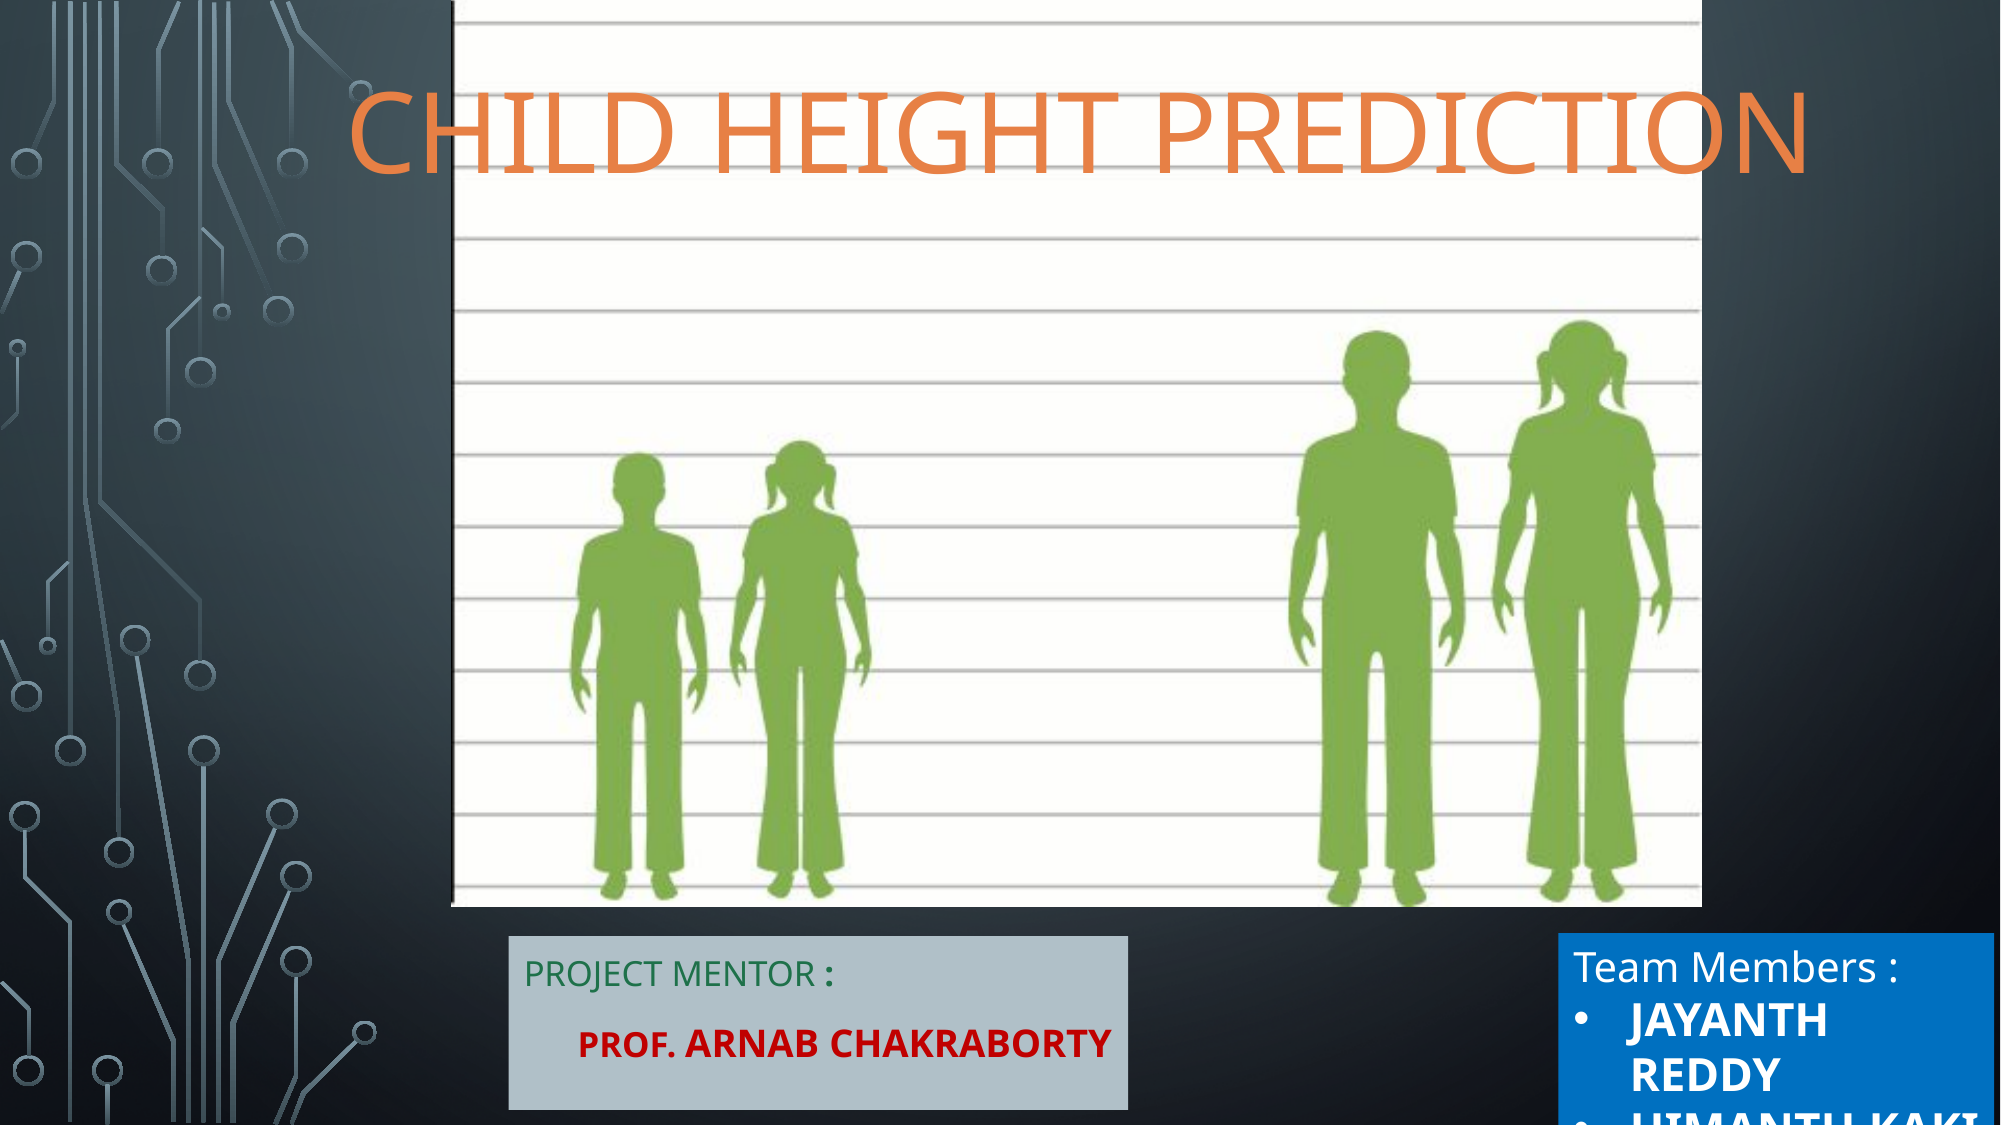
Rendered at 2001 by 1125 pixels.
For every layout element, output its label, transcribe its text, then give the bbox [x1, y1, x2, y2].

text_box CHILD HEIGHT PREDICTION [1703, 53, 1831, 204]
picture [451, 0, 1703, 907]
text_box CHILD HEIGHT PREDICTION [330, 53, 451, 204]
text_box Team Members : JAYANTH REDDY HIMANTH.KAKI [1558, 933, 1995, 1125]
subtitle Project Mentor : Prof. Arnab Chakraborty [508, 936, 1129, 1110]
